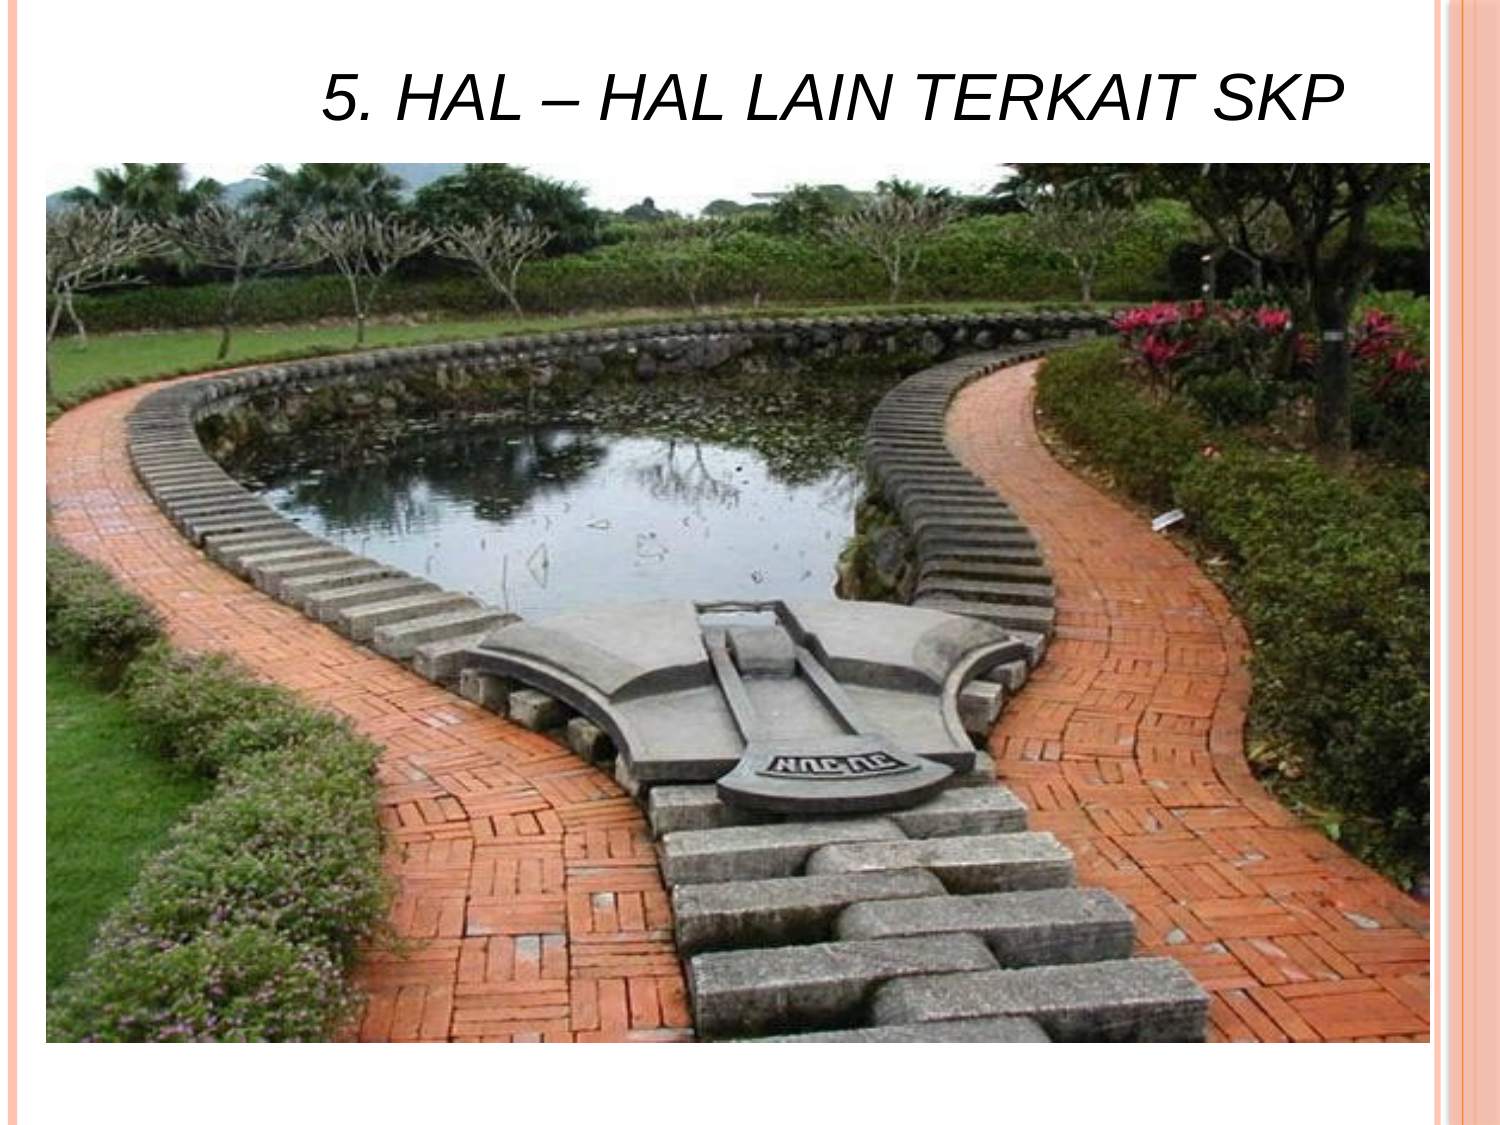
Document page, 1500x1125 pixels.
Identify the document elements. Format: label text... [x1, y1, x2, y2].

picture [46, 163, 1430, 1044]
text_box 5. HAL – HAL LAIN TERKAIT SKP [306, 46, 1362, 142]
